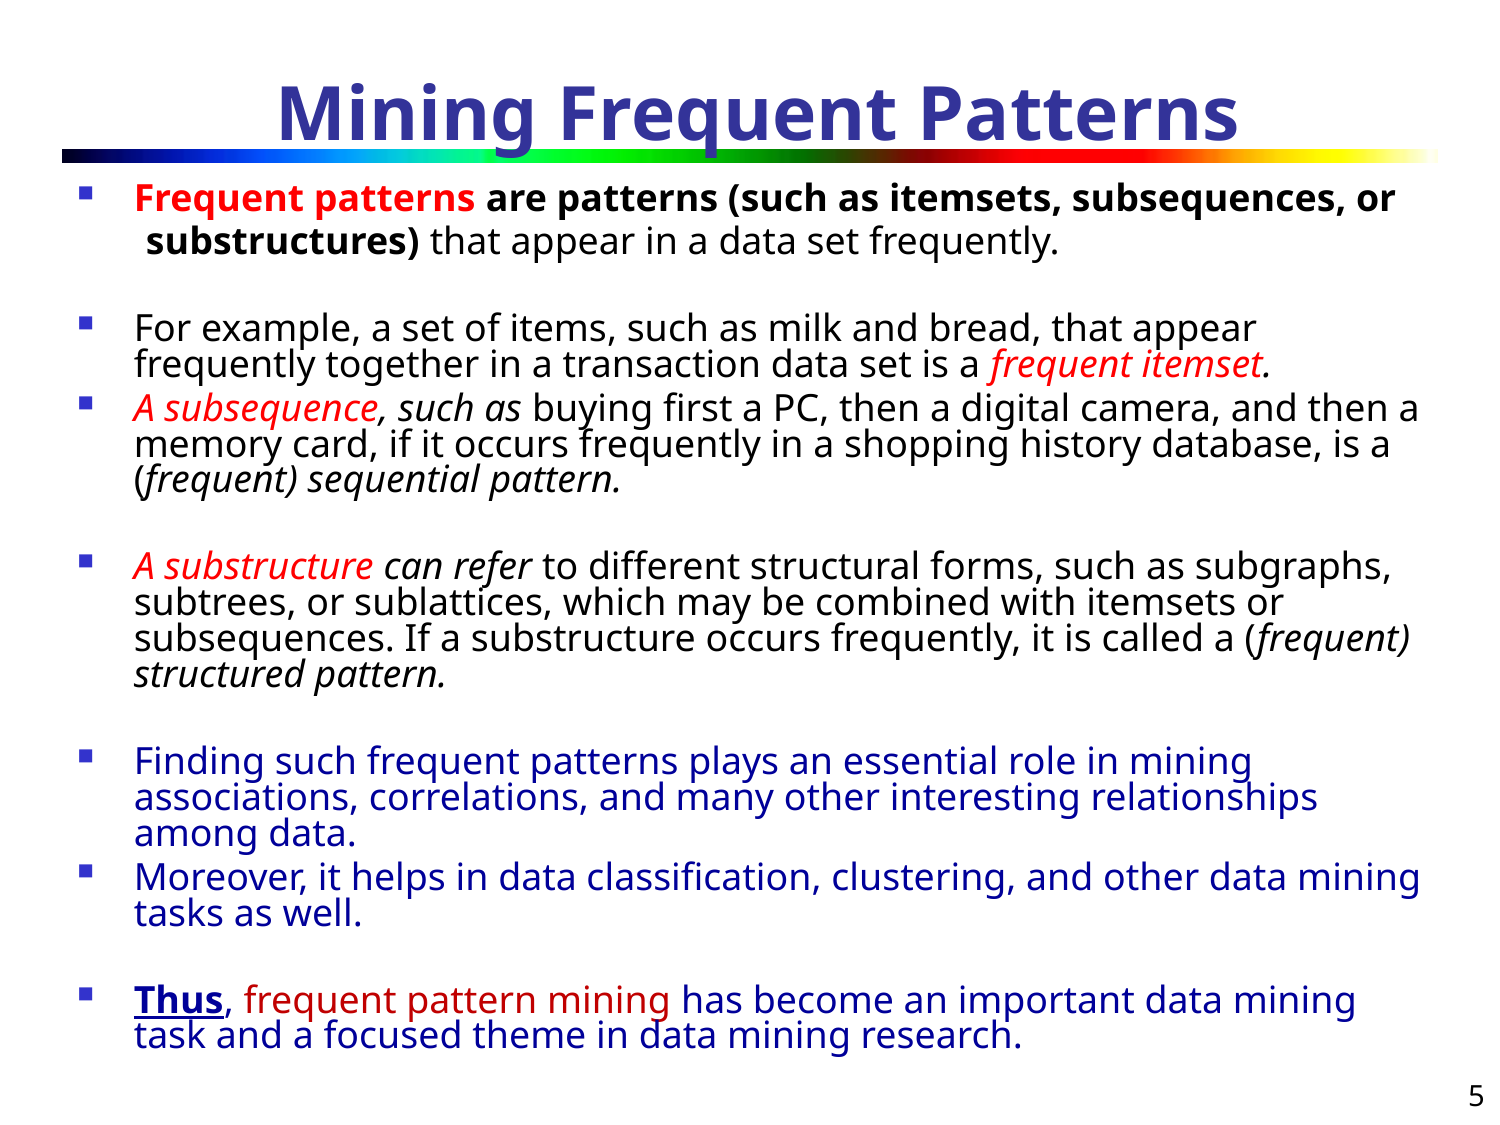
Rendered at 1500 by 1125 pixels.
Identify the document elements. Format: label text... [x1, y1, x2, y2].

title Mining Frequent Patterns [124, 37, 1392, 163]
picture [62, 149, 124, 163]
slide_number 5 [1187, 1049, 1500, 1125]
picture [1392, 149, 1438, 163]
list Frequent patterns are patterns (such as itemsets, subsequences, or substructures) that appear in a data set frequently. For example, a set of items, such as milk and bread, that appear frequently together in a transaction data set is a frequent itemset. A subsequence, such as buying first a PC, then a digital camera, and then a memory card, if it occurs frequently in a shopping history database, is a (frequent) sequential pattern. A substructure can refer to different structural forms, such as subgraphs, subtrees, or sublattices, which may be combined with itemsets or subsequences. If a substructure occurs frequently, it is called a (frequent) structured pattern. Finding such frequent patterns plays an essential role in mining associations, correlations, and many other interesting relationships among data. Moreover, it helps in data classification, clustering, and other data mining tasks as well. Thus, frequent pattern mining has become an important data mining task and a focused theme in data mining research. [62, 174, 1451, 1013]
